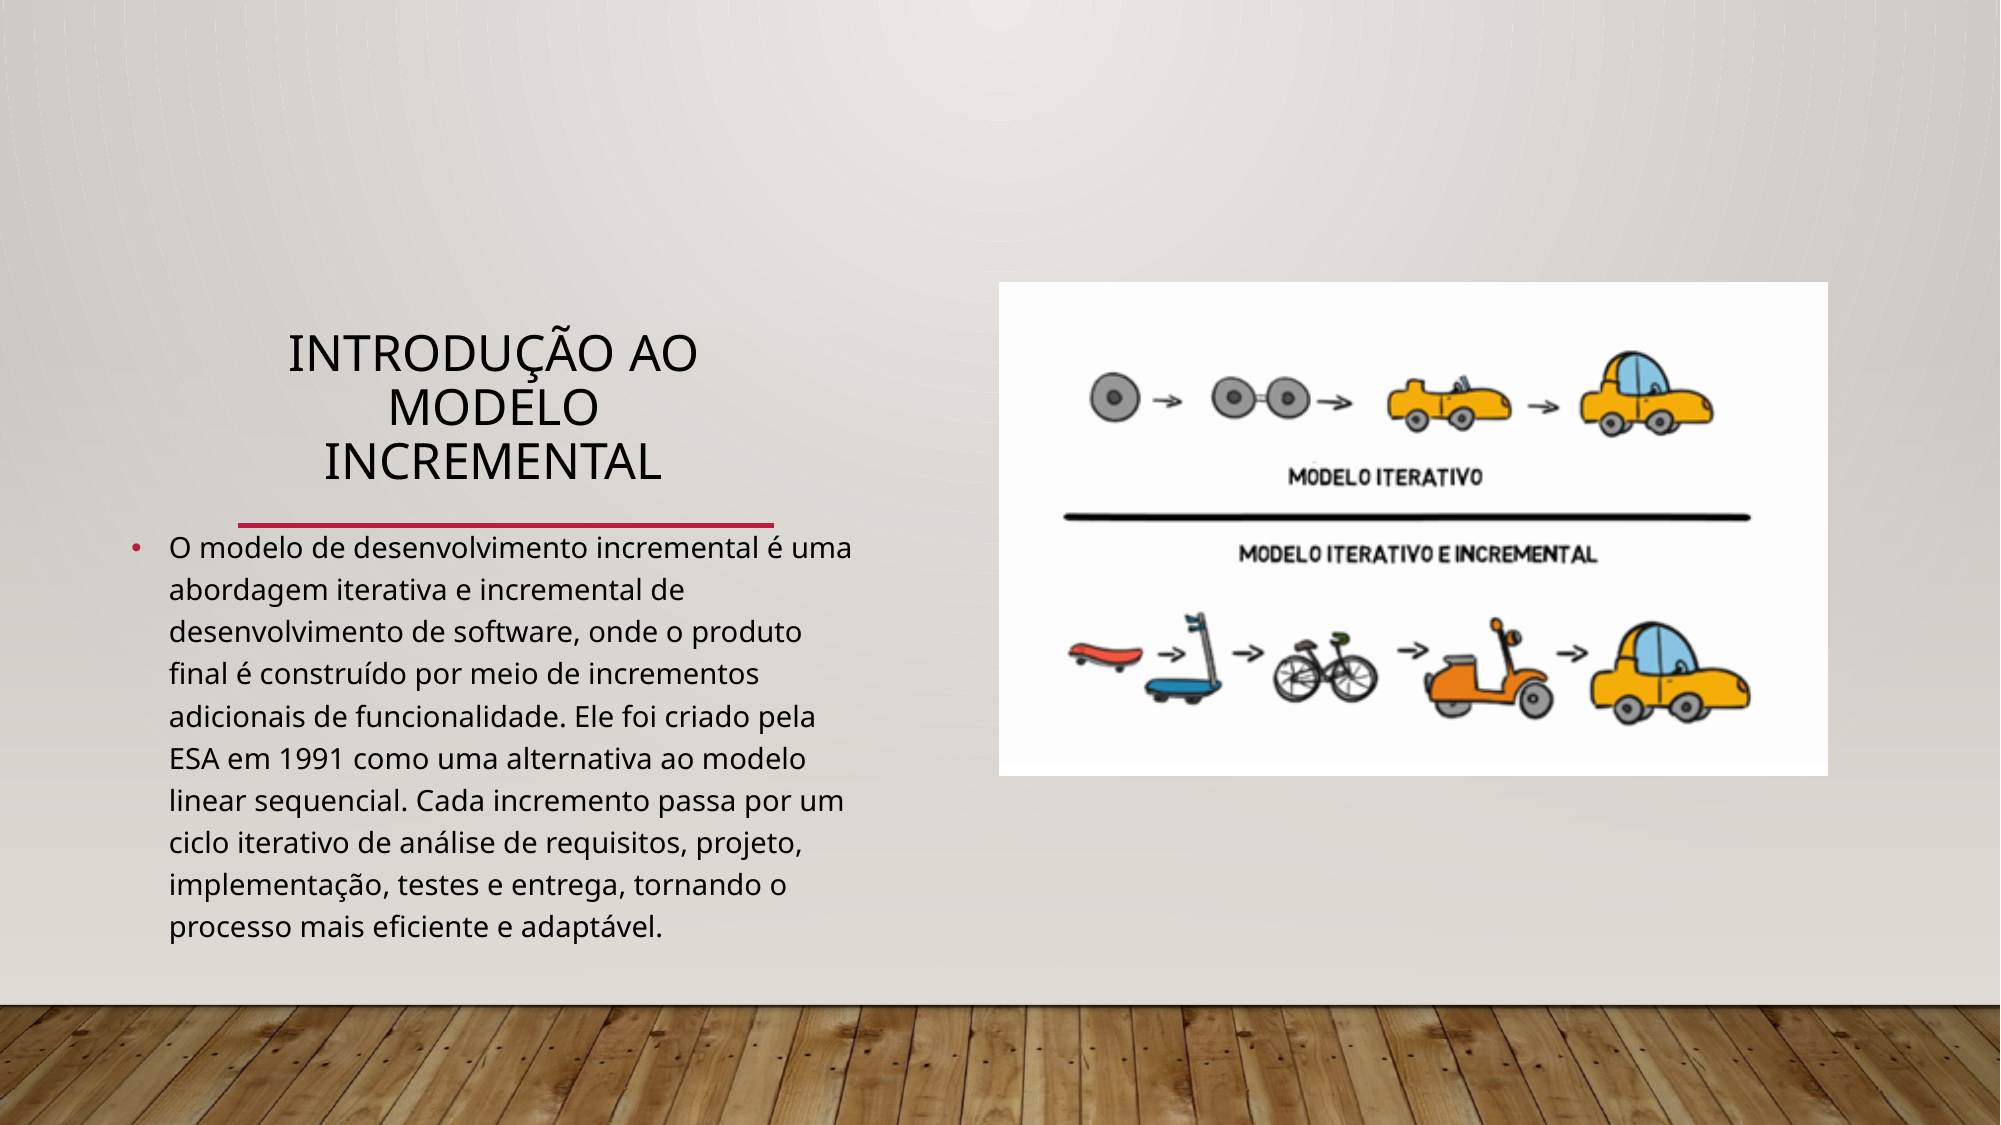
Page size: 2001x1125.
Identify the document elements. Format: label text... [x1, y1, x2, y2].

title INTRODUÇÃO AO MODELO INCREMENTAL [202, 313, 785, 452]
picture [0, 1005, 2000, 1125]
list O modelo de desenvolvimento incremental é uma abordagem iterativa e incremental de desenvolvimento de software, onde o produto final é construído por meio de incrementos adicionais de funcionalidade. Ele foi criado pela ESA em 1991 como uma alternativa ao modelo linear sequencial. Cada incremento passa por um ciclo iterativo de análise de requisitos, projeto, implementação, testes e entrega, tornando o processo mais eficiente e adaptável. [116, 452, 872, 1014]
picture [999, 282, 1828, 776]
